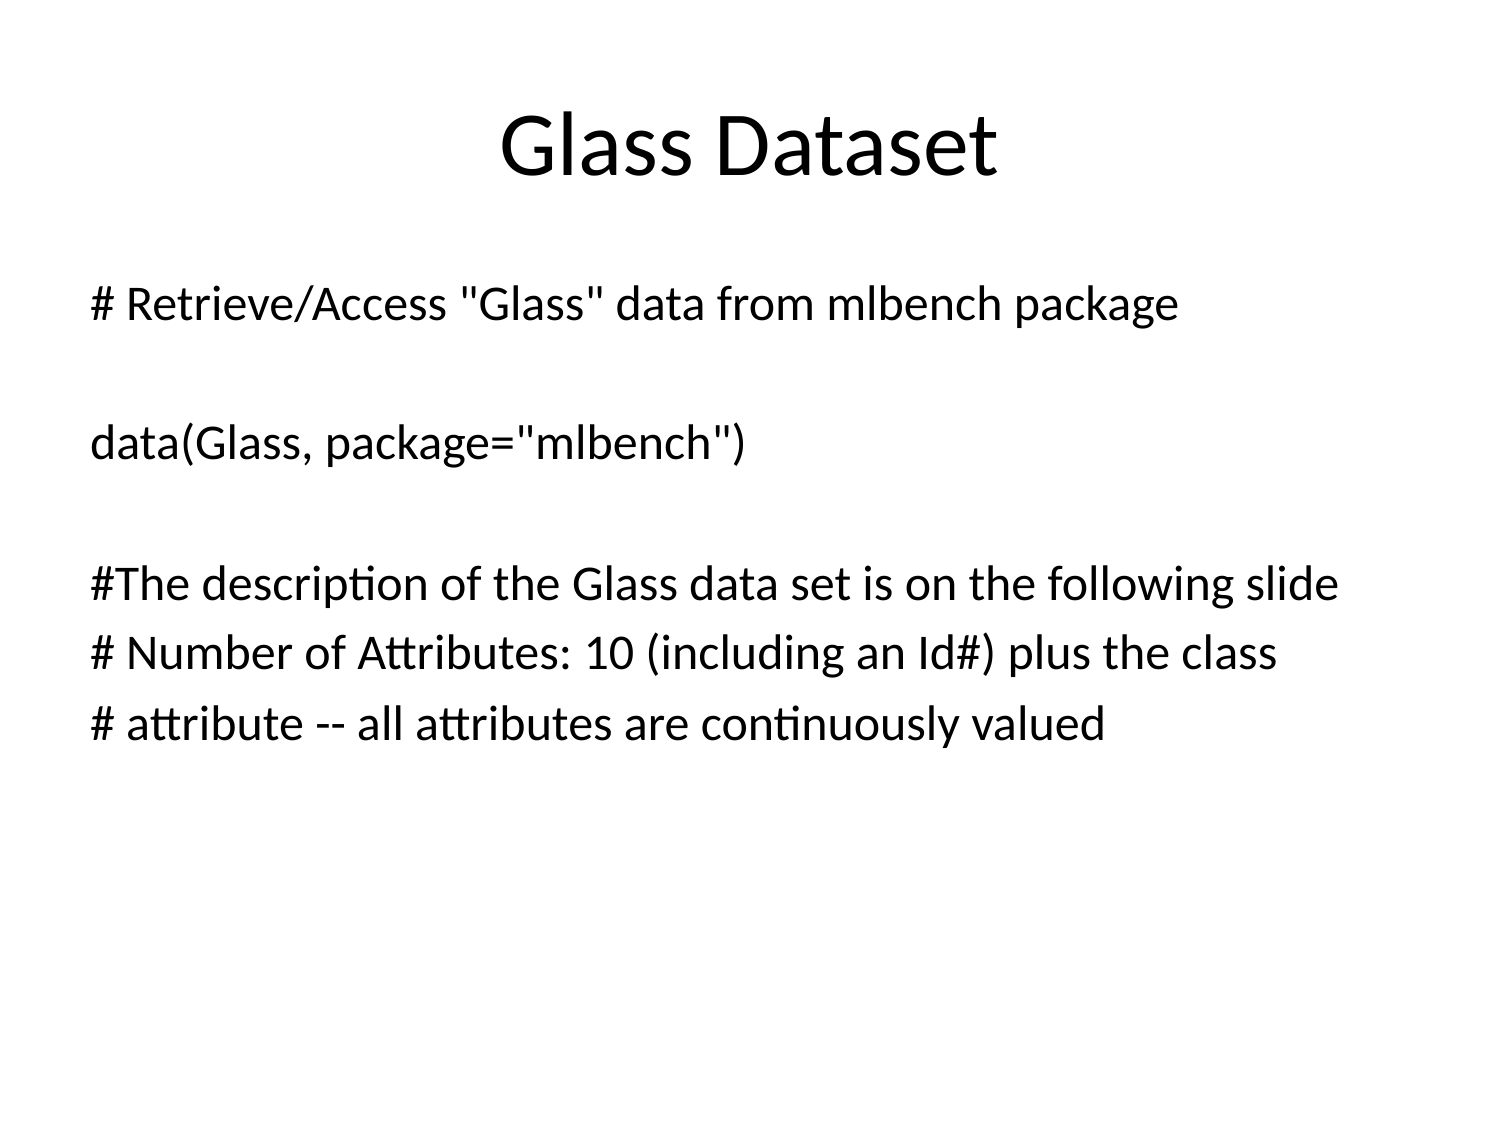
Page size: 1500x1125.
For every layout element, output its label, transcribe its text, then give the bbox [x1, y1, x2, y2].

title Glass Dataset [75, 45, 1425, 233]
list # Retrieve/Access "Glass" data from mlbench package data(Glass, package="mlbench") #The description of the Glass data set is on the following slide # Number of Attributes: 10 (including an Id#) plus the class # attribute -- all attributes are continuously valued [75, 262, 1425, 1005]
